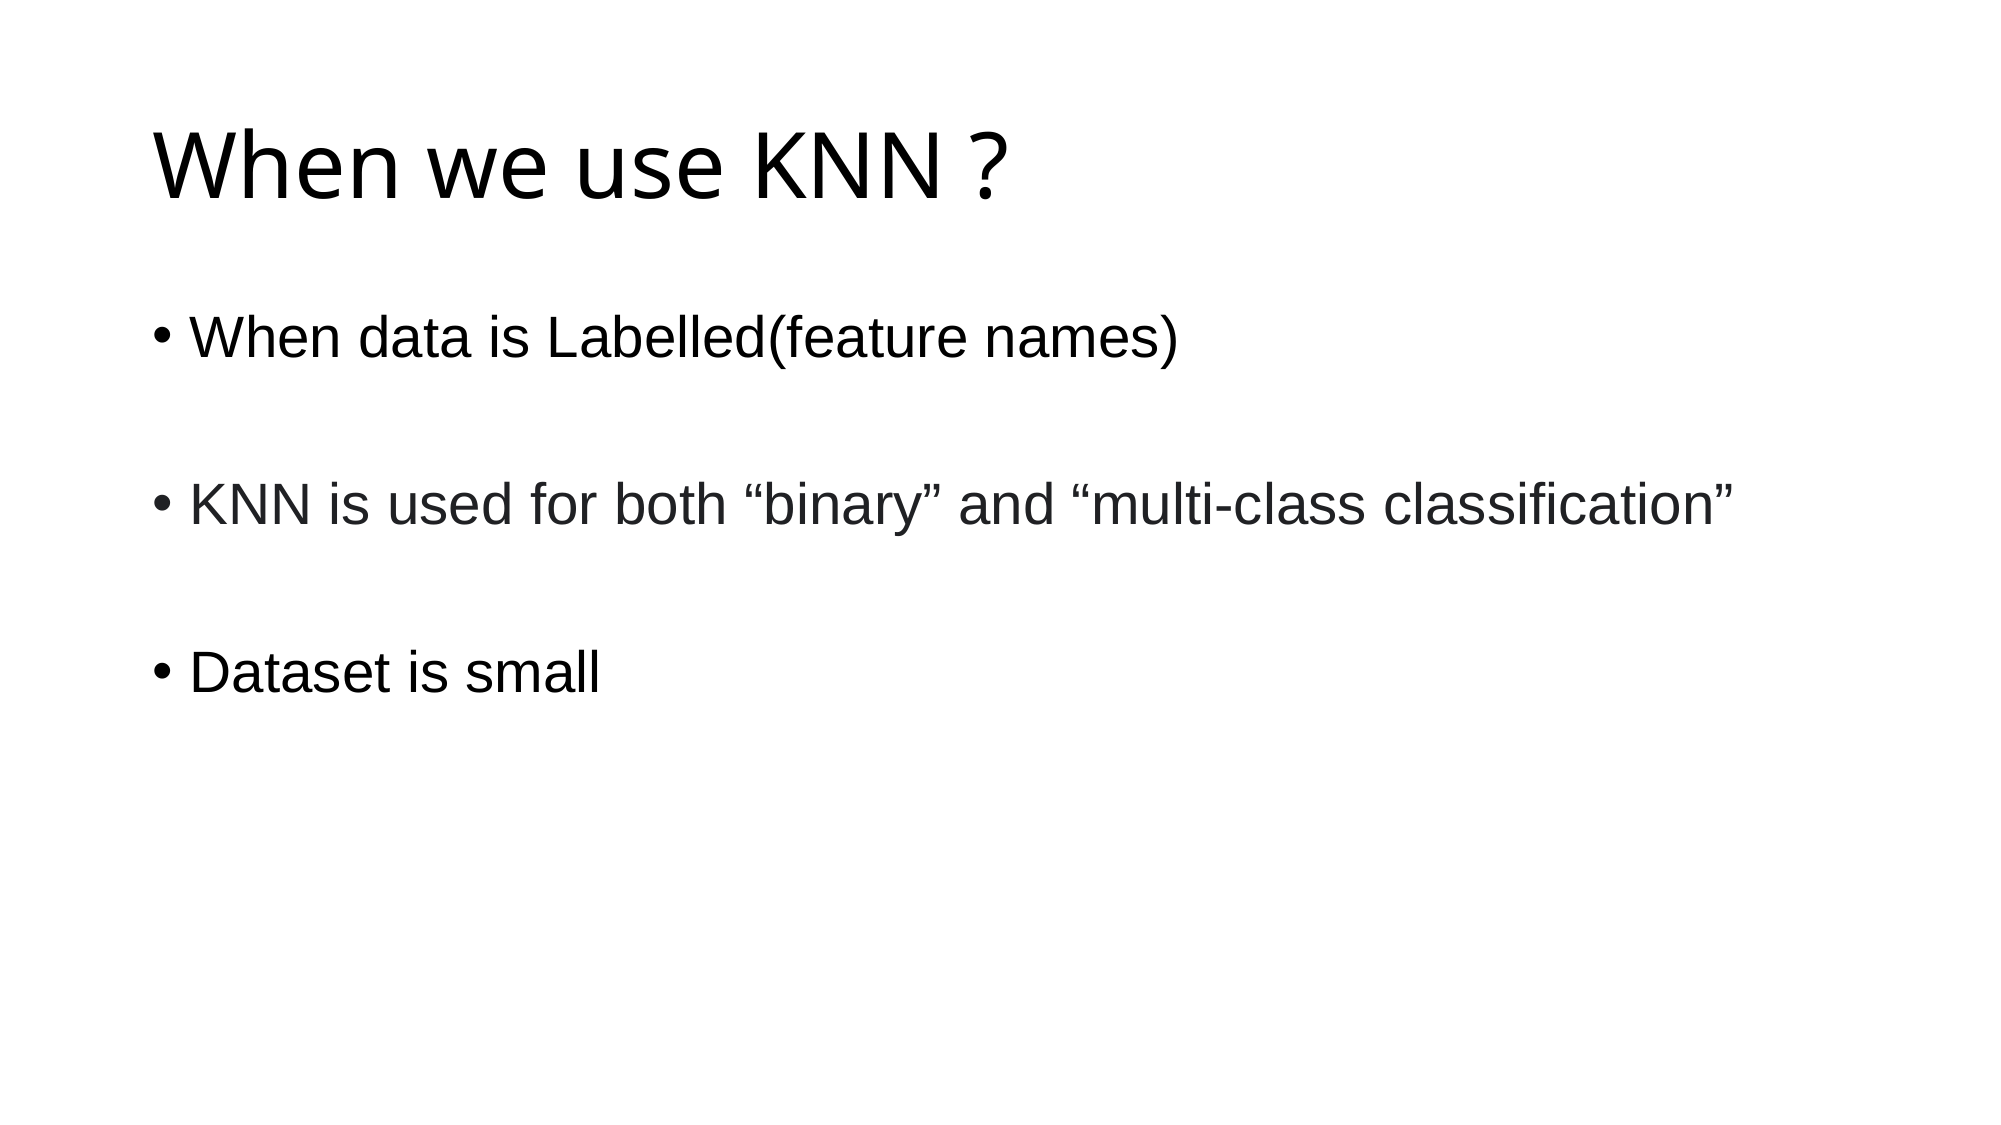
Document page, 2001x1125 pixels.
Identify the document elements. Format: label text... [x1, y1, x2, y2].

title When we use KNN ? [137, 59, 1863, 278]
list When data is Labelled(feature names) KNN is used for both “binary” and “multi-class classification” Dataset is small [137, 299, 1863, 1014]
